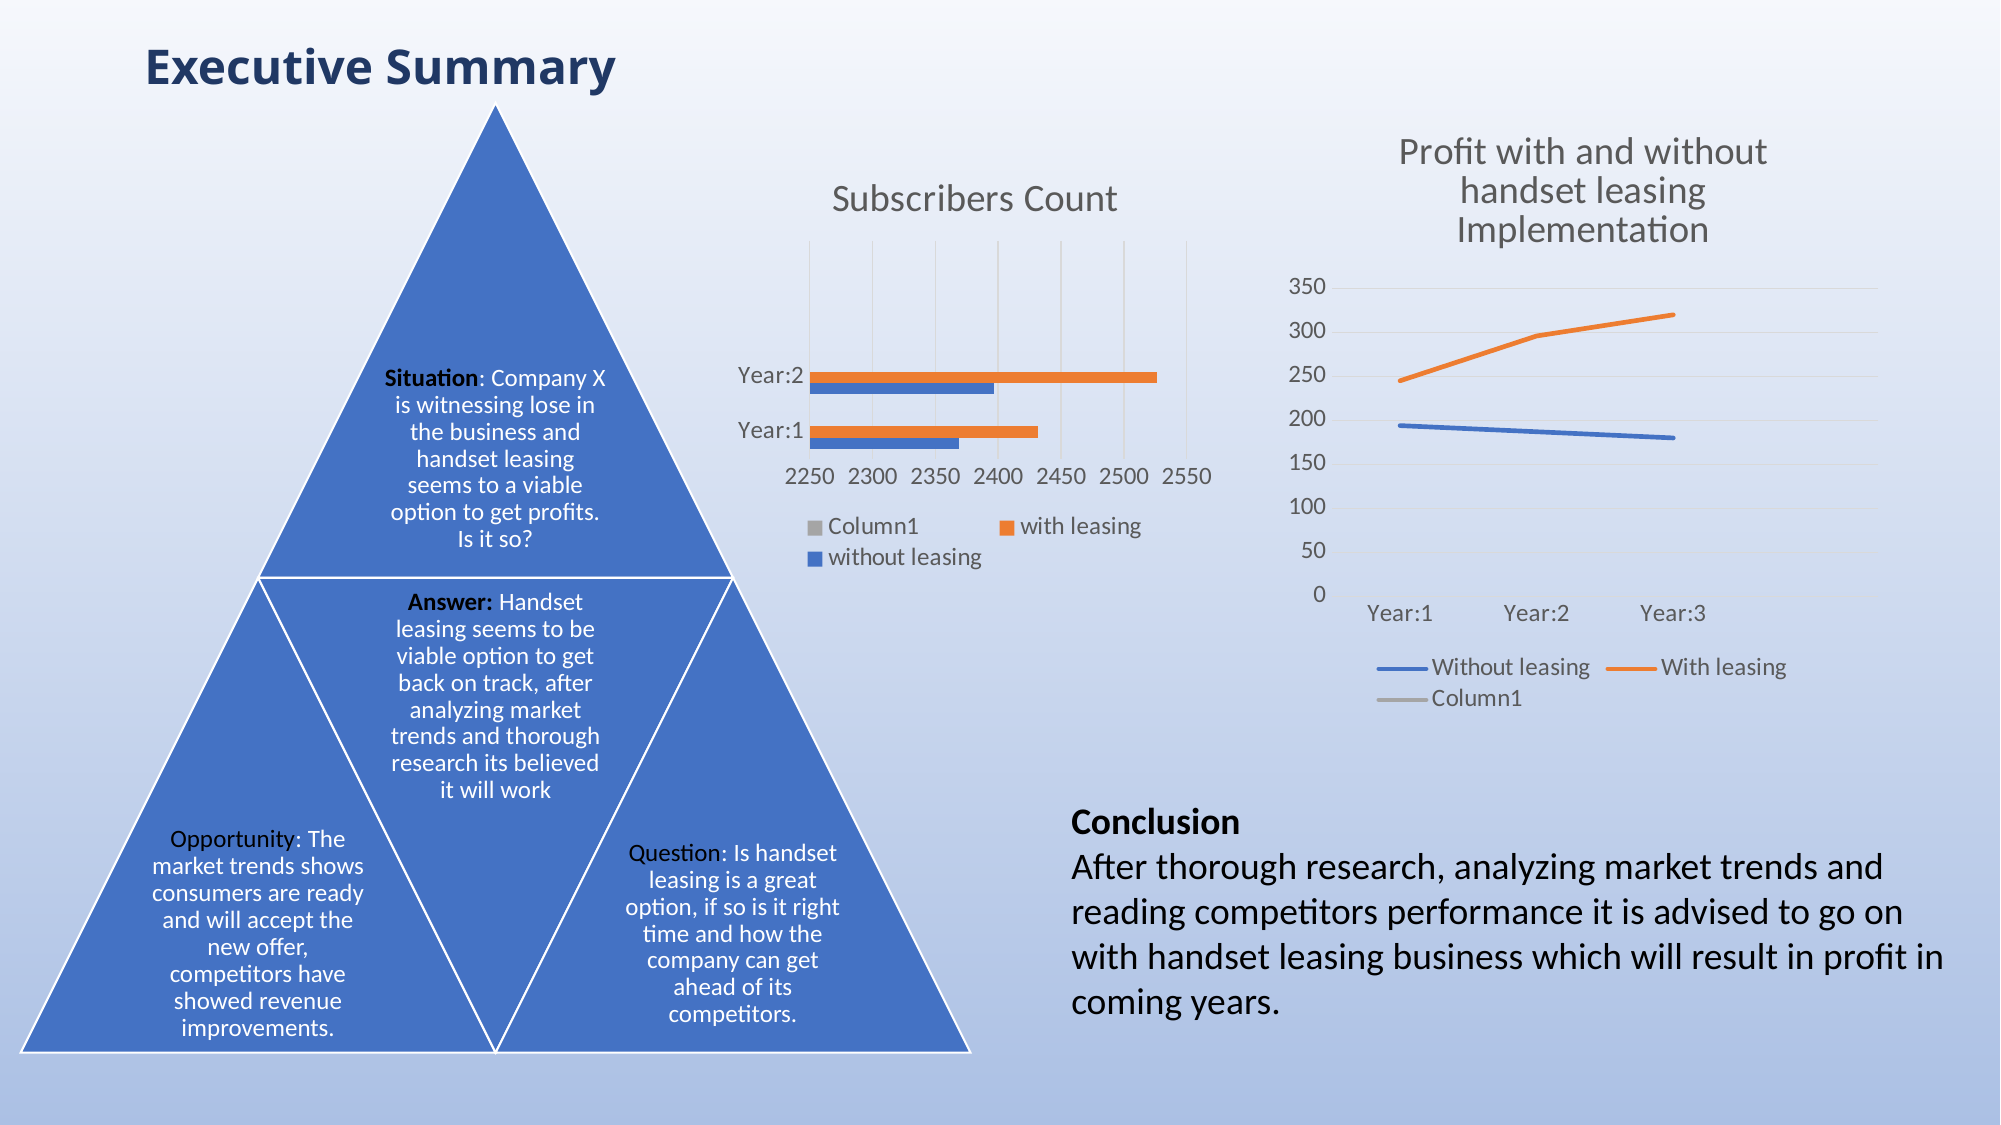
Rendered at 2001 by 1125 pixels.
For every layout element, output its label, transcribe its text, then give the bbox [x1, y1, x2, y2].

chart [1276, 102, 1891, 719]
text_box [0, 102, 1268, 1053]
title Executive Summary [50, 0, 711, 102]
text_box Conclusion After thorough research, analyzing market trends and reading competitors performance it is advised to go on with handset leasing business which will result in profit in coming years. [1056, 790, 1968, 1125]
chart [728, 153, 1222, 578]
